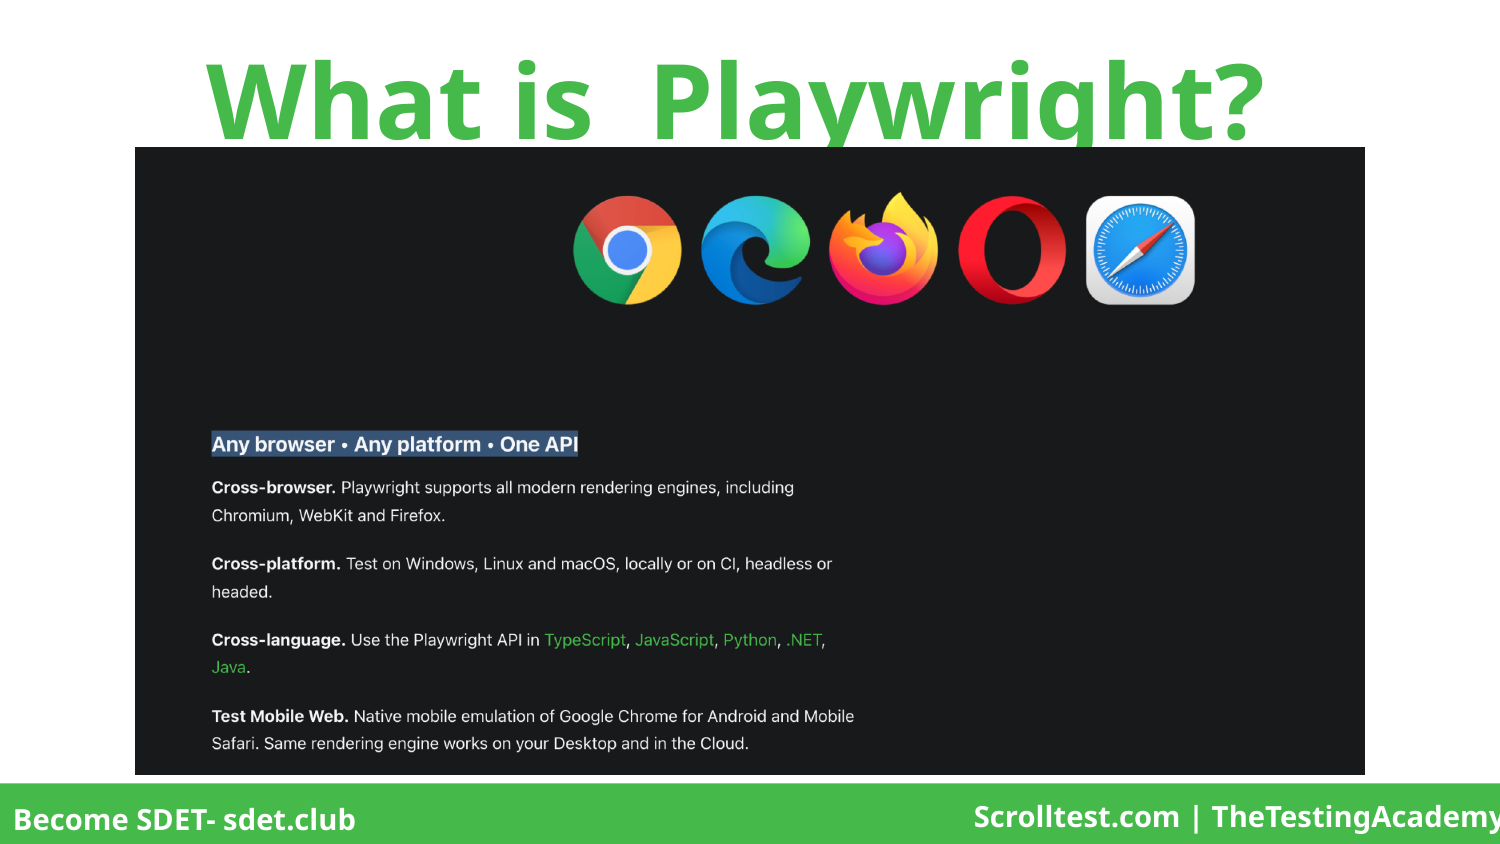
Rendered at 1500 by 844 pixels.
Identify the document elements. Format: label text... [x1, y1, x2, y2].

picture [135, 147, 1365, 775]
title What is Playwright? [37, 28, 1436, 167]
